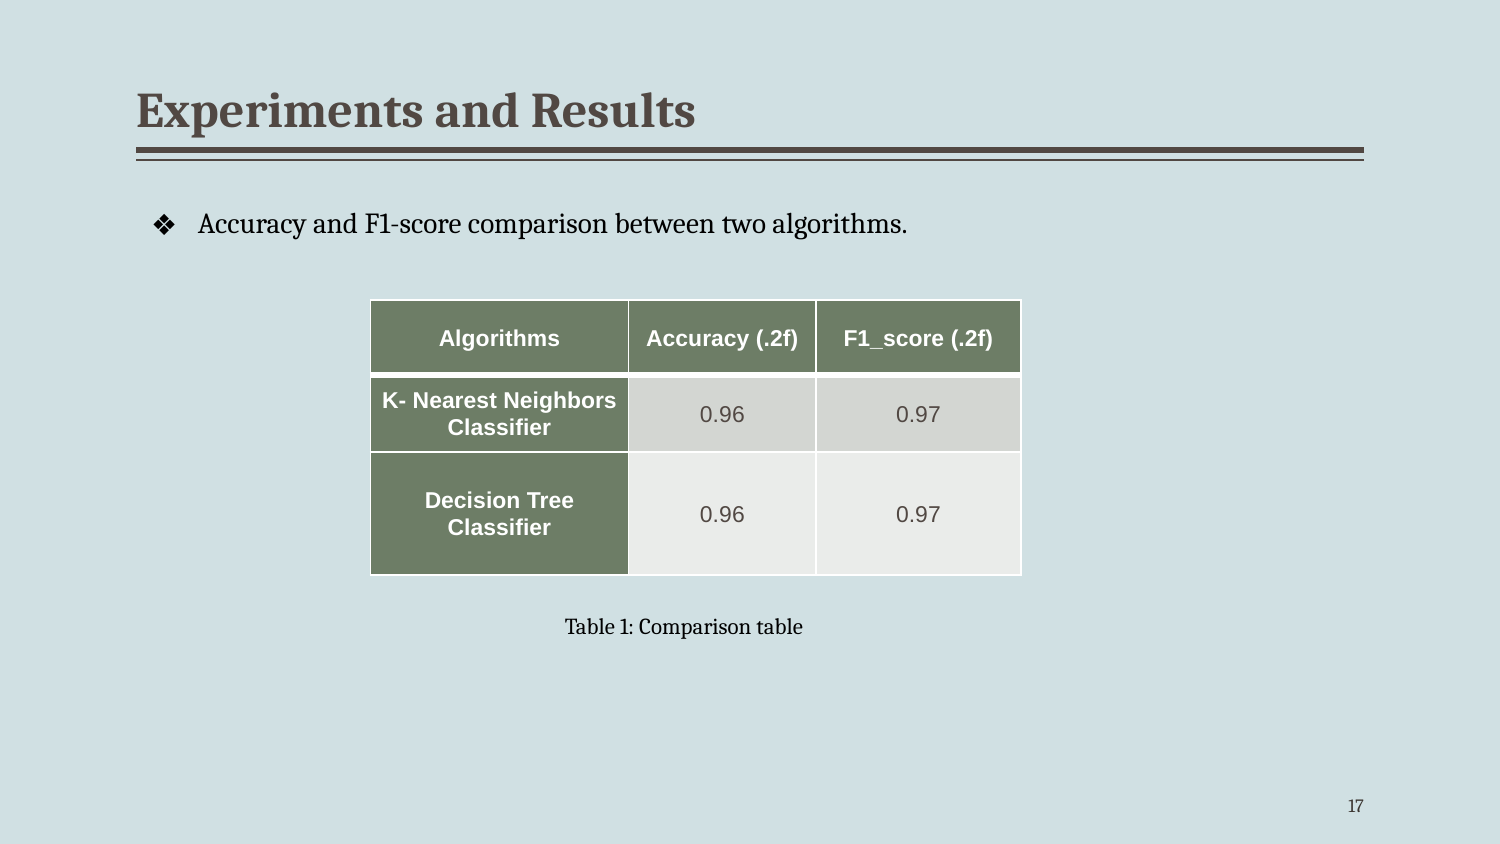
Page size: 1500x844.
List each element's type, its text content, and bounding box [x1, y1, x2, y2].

text_box Table 1: Comparison table [549, 603, 983, 647]
table_cell 0.97 [817, 378, 1020, 451]
table_cell 0.96 [629, 453, 815, 574]
slide_number ‹#› [1138, 782, 1364, 827]
title Experiments and Results [135, 36, 1021, 145]
table_header Algorithms [371, 301, 628, 372]
table_cell K- Nearest Neighbors Classifier [371, 378, 628, 451]
table_cell 0.96 [629, 378, 815, 451]
table_header Accuracy (.2f) [629, 301, 815, 372]
text_box Accuracy and F1-score comparison between two algorithms. [135, 189, 1307, 255]
table_cell 0.97 [817, 453, 1020, 574]
table_cell Decision Tree Classifier [371, 453, 628, 574]
table_header F1_score (.2f) [817, 301, 1020, 372]
